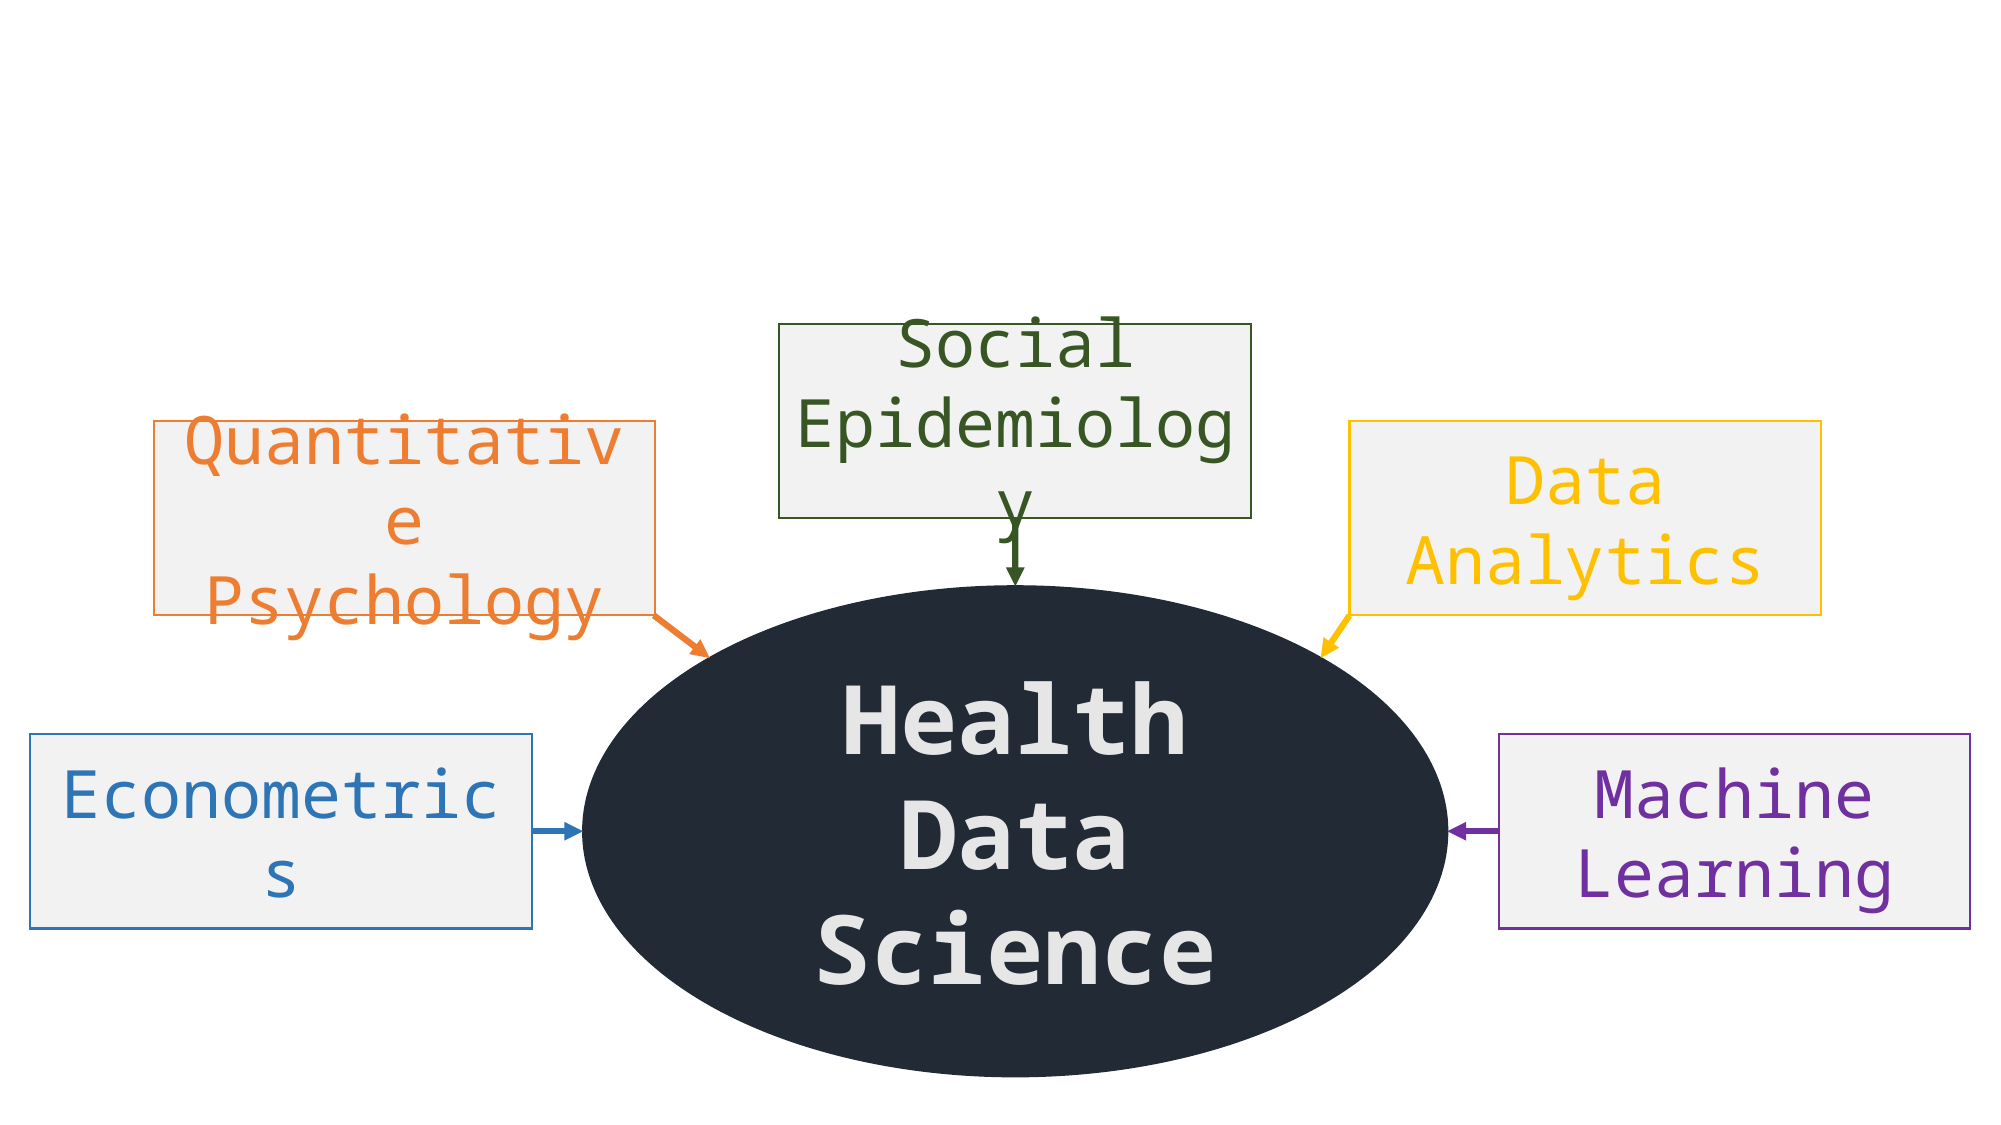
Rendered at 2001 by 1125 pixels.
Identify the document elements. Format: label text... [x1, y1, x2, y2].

text_box Social Epidemiology [778, 323, 1252, 519]
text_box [653, 615, 710, 658]
text_box Machine Learning [1498, 733, 1971, 930]
text_box Data Analytics [1348, 420, 1822, 616]
text_box Quantitative Psychology [153, 420, 656, 616]
text_box Health Data Science [582, 585, 1449, 1078]
text_box Econometrics [29, 733, 533, 930]
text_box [1320, 615, 1350, 658]
